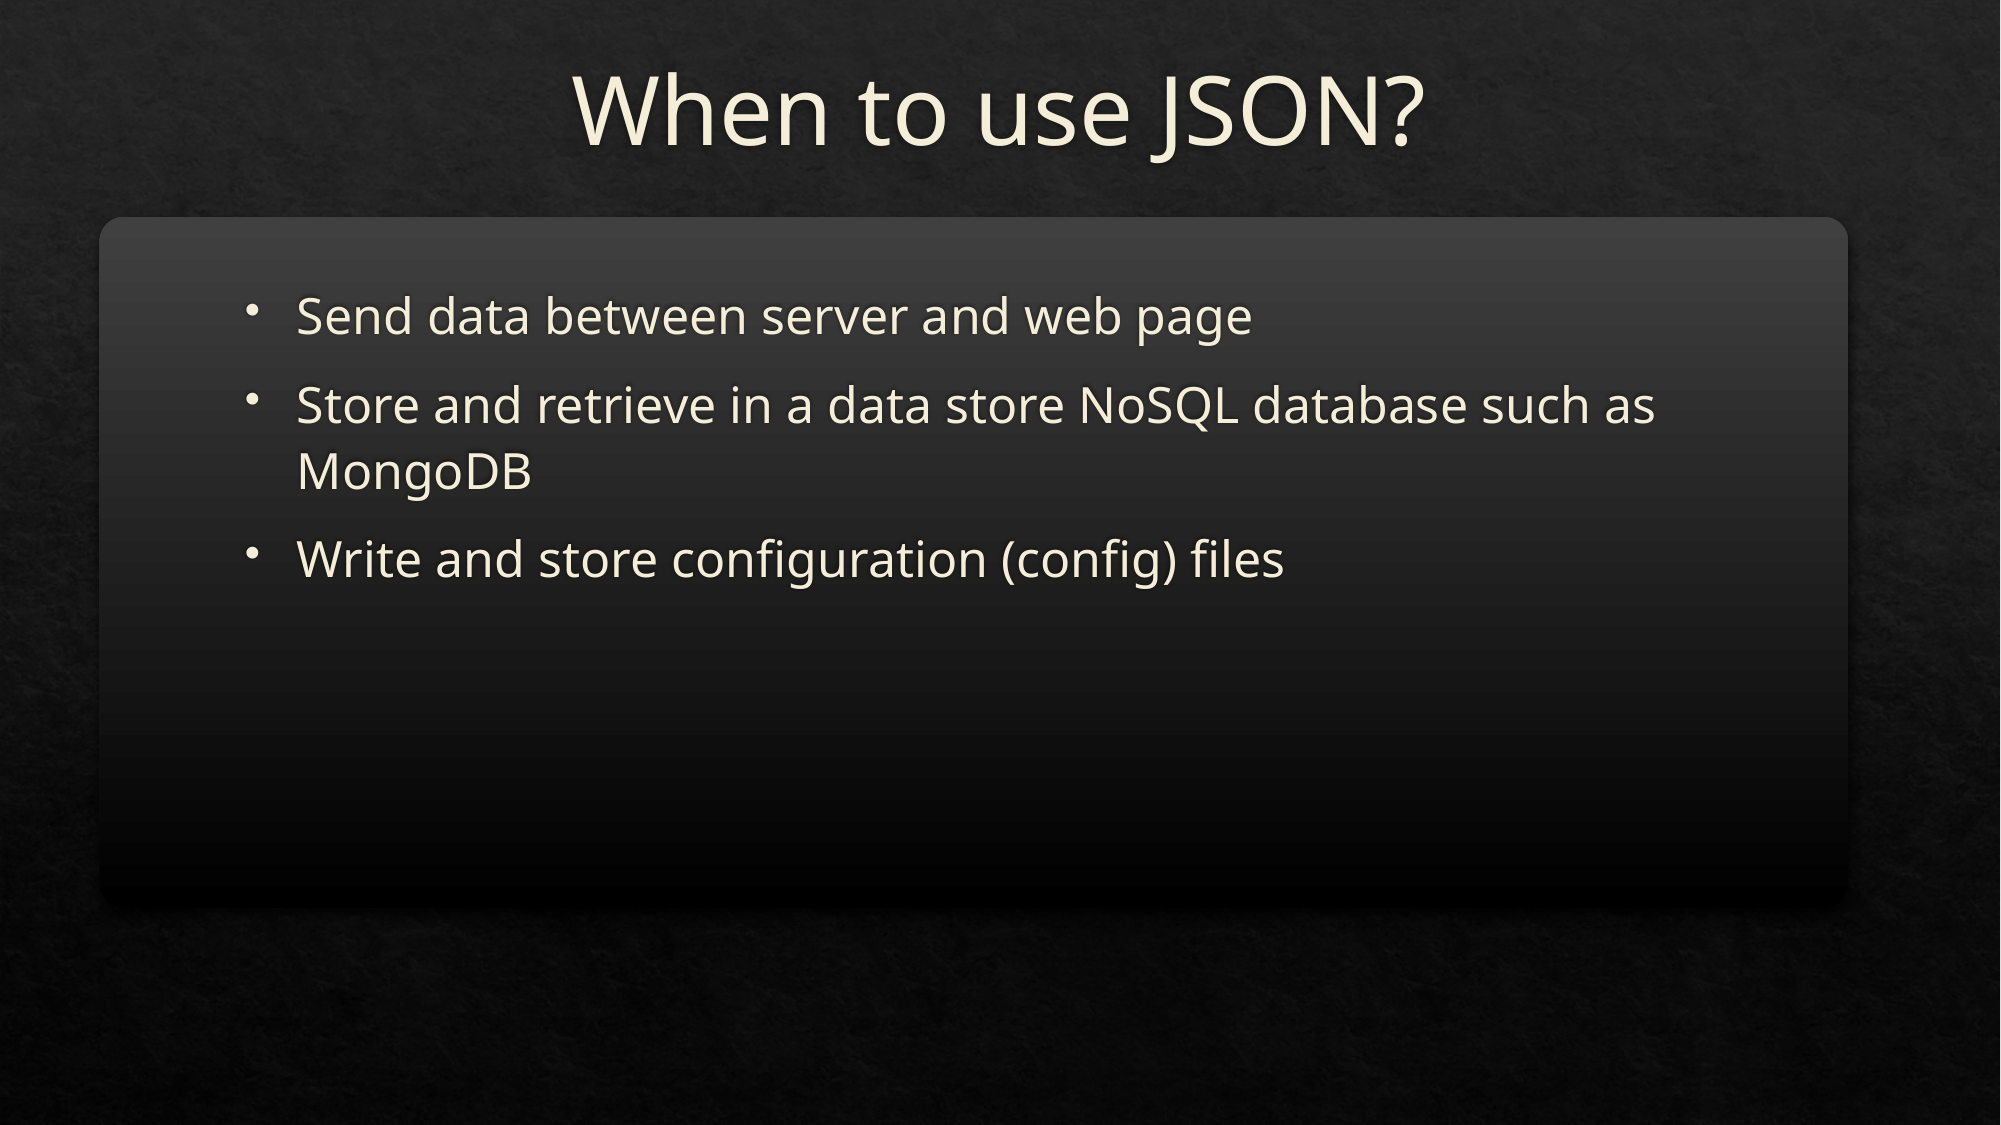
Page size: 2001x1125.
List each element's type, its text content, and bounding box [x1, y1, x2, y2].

text_box Send data between server and web page Store and retrieve in a data store NoSQL database such as MongoDB Write and store configuration (config) files [225, 271, 1752, 719]
title When to use JSON? [149, 34, 1849, 194]
text_box [99, 216, 1849, 909]
